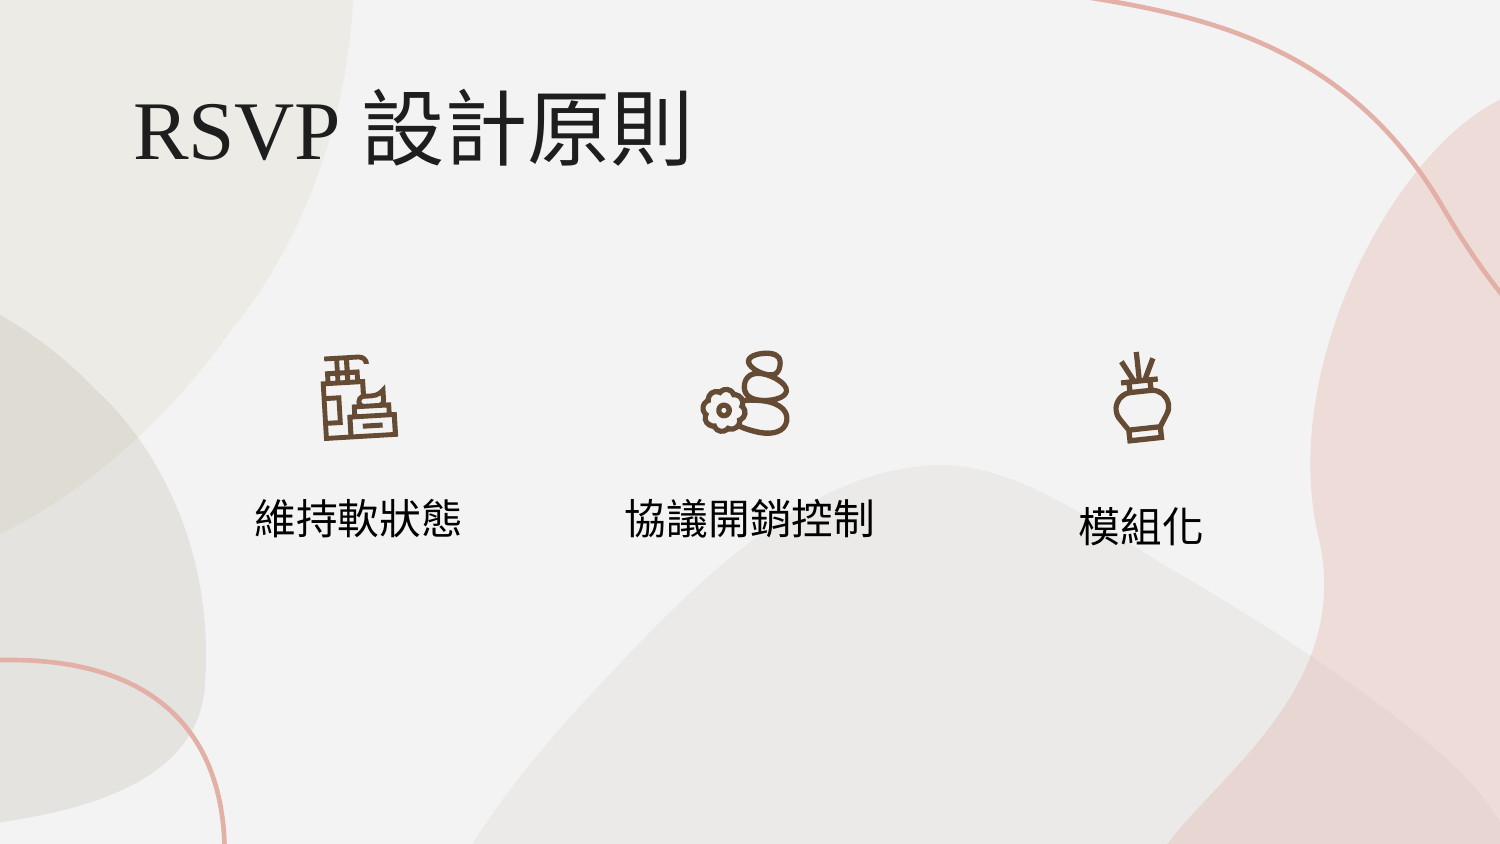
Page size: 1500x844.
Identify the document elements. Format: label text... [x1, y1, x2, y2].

text_box 模組化 [973, 486, 1310, 567]
text_box 協議開銷控制 [582, 477, 918, 558]
title RSVP設計原則 [118, 71, 1382, 180]
title 維持軟狀態 [190, 477, 527, 558]
text_box [1113, 351, 1172, 444]
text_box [703, 347, 794, 439]
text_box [321, 354, 396, 440]
